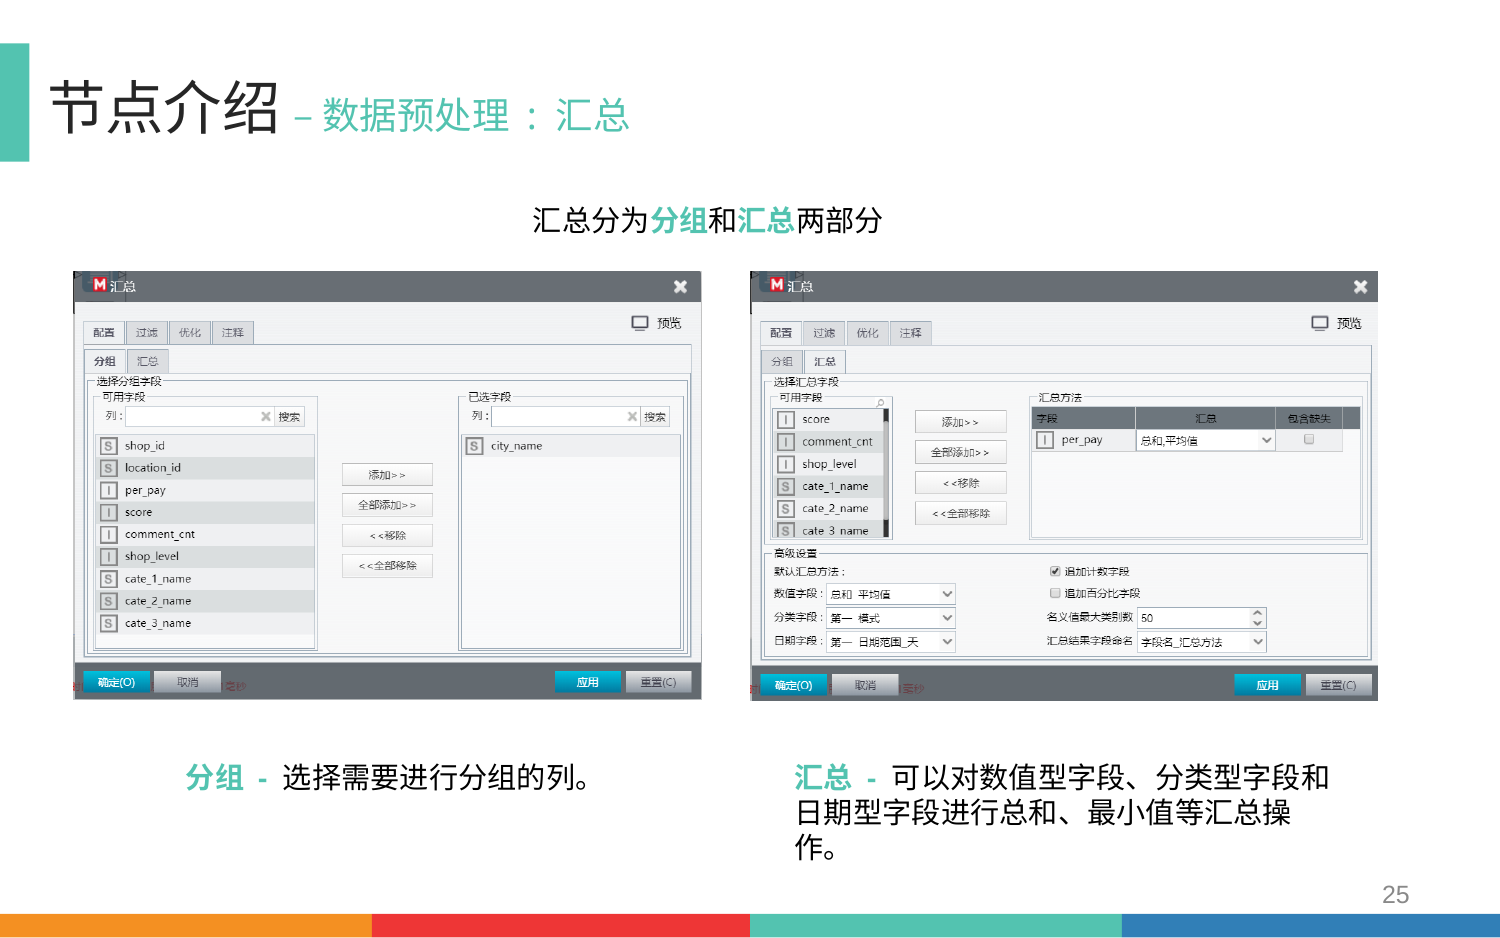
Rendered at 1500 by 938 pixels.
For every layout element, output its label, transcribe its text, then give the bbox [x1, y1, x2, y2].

slide_number 25 [1074, 868, 1426, 913]
text_box [0, 43, 30, 162]
text_box [0, 913, 371, 938]
text_box 汇总 - 可以对数值型字段、分类型字段和日期型字段进行总和、最小值等汇总操作。 [779, 752, 1365, 907]
text_box [1121, 913, 1500, 938]
picture [749, 270, 1378, 701]
text_box [750, 913, 1121, 938]
text_box 节点介绍 – 数据预处理 : 汇总 [32, 64, 646, 149]
picture [73, 270, 702, 700]
text_box 汇总分为分组和汇总两部分 [518, 195, 982, 280]
text_box [371, 913, 750, 938]
text_box 分组 - 选择需要进行分组的列。 [171, 752, 635, 802]
